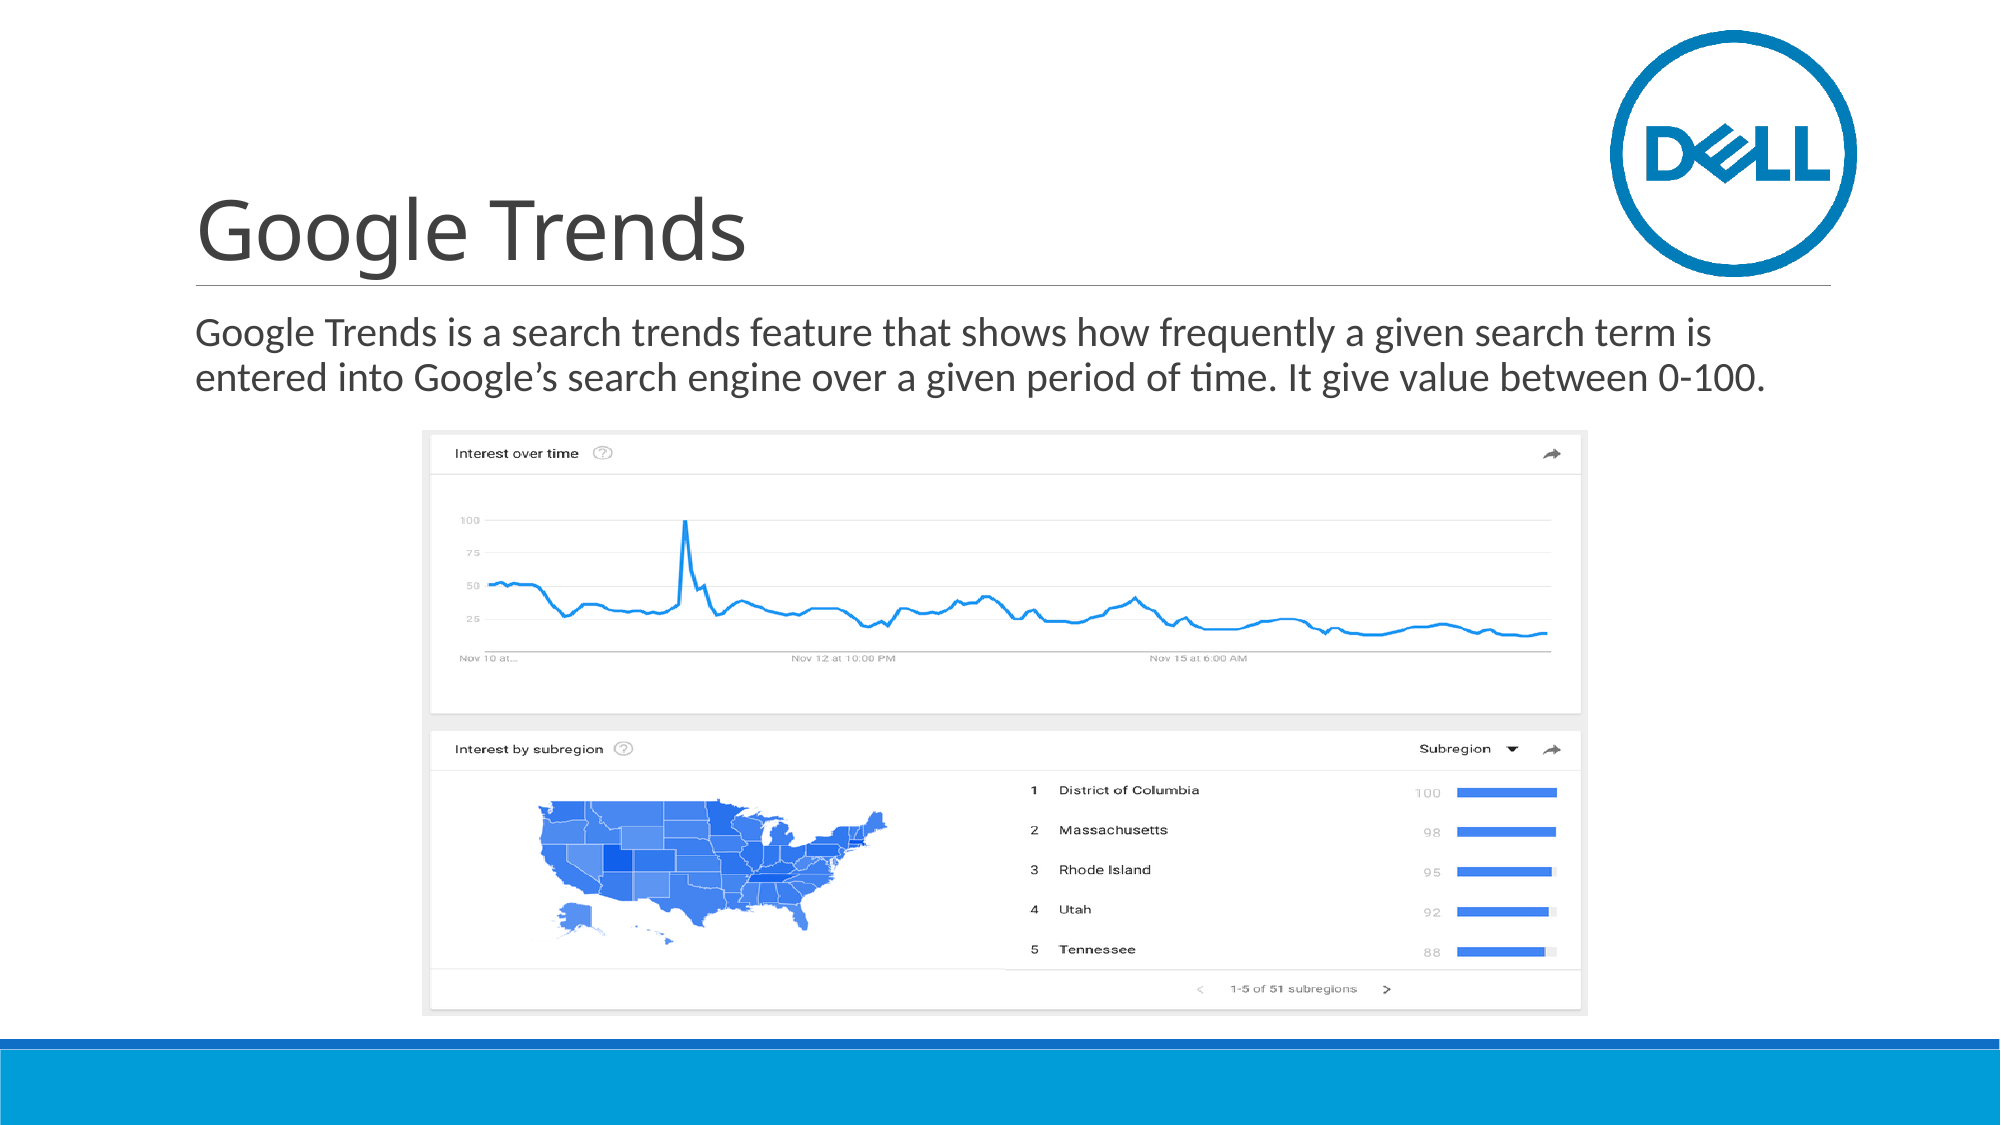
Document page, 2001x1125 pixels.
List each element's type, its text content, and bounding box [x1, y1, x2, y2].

list Google Trends is a search trends feature that shows how frequently a given search term is entered into Google’s search engine over a given period of time. It give value between 0-100. [180, 302, 1830, 963]
picture [1623, 43, 1844, 264]
picture [1742, 29, 1858, 145]
title Google Trends [180, 118, 1614, 285]
picture [421, 429, 1589, 1016]
picture [1609, 29, 1726, 146]
picture [1609, 162, 1725, 278]
picture [1743, 163, 1858, 278]
